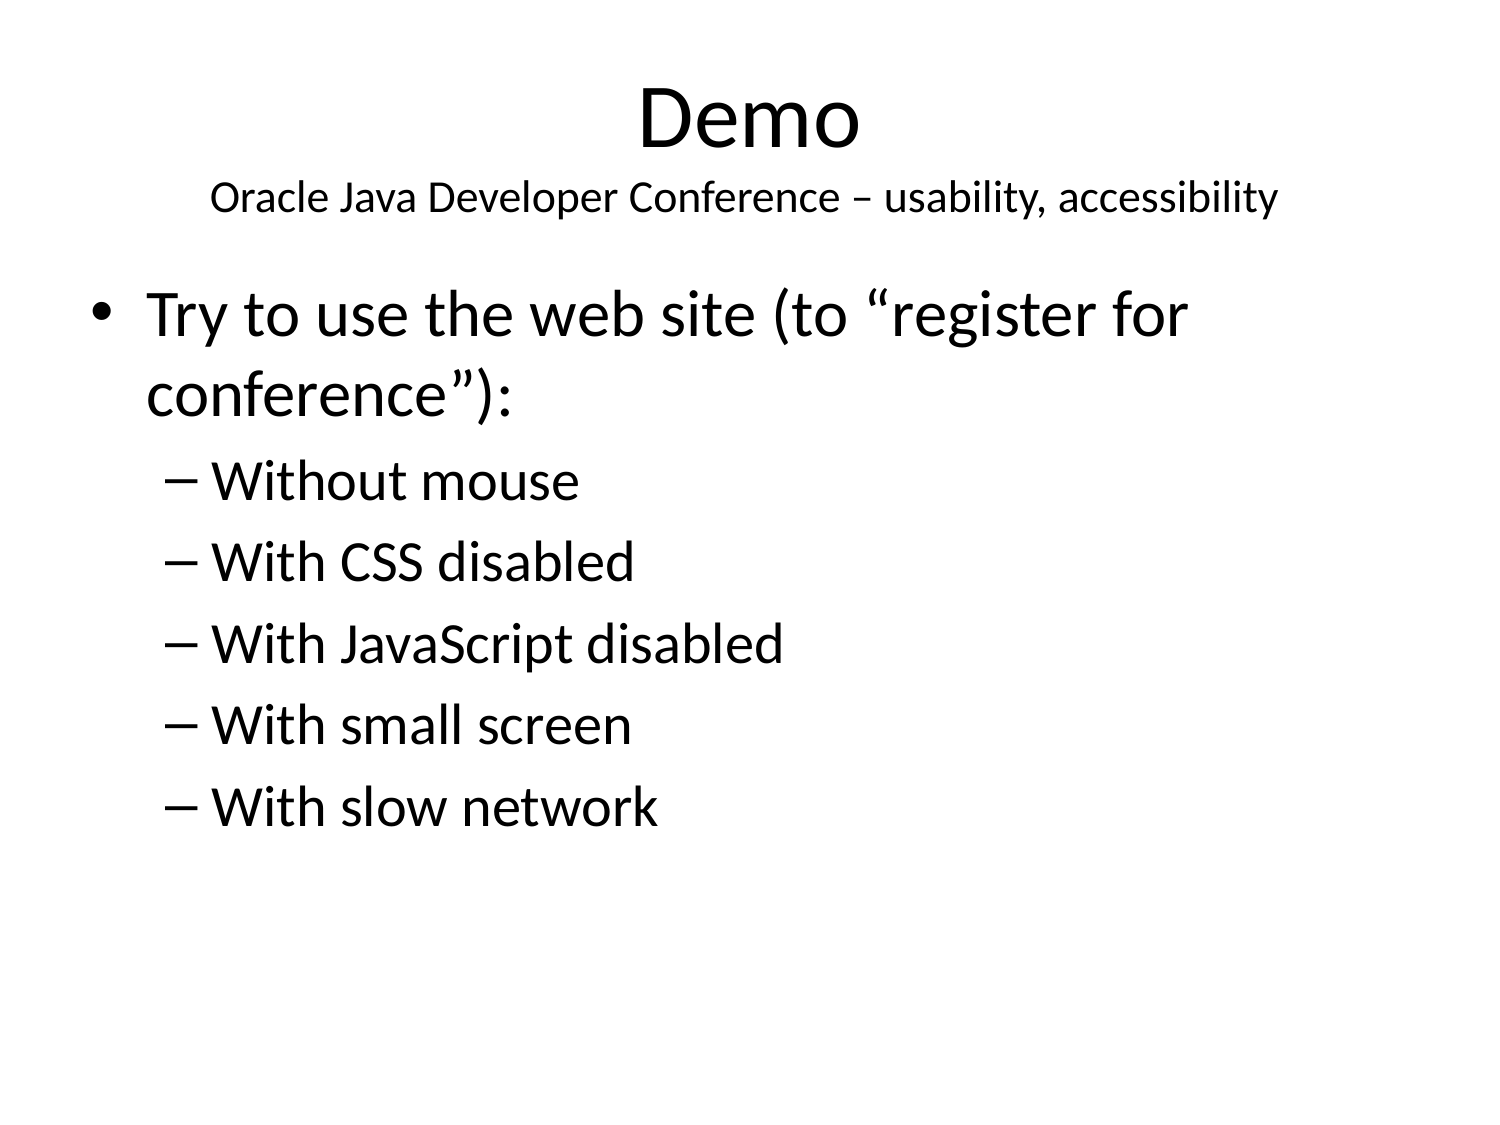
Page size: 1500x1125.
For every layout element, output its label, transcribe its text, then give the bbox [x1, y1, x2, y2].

title Demo Oracle Java Developer Conference – usability, accessibility [75, 45, 1425, 233]
list Try to use the web site (to “register for conference”): Without mouse With CSS disabled With JavaScript disabled With small screen With slow network [75, 262, 1425, 1005]
